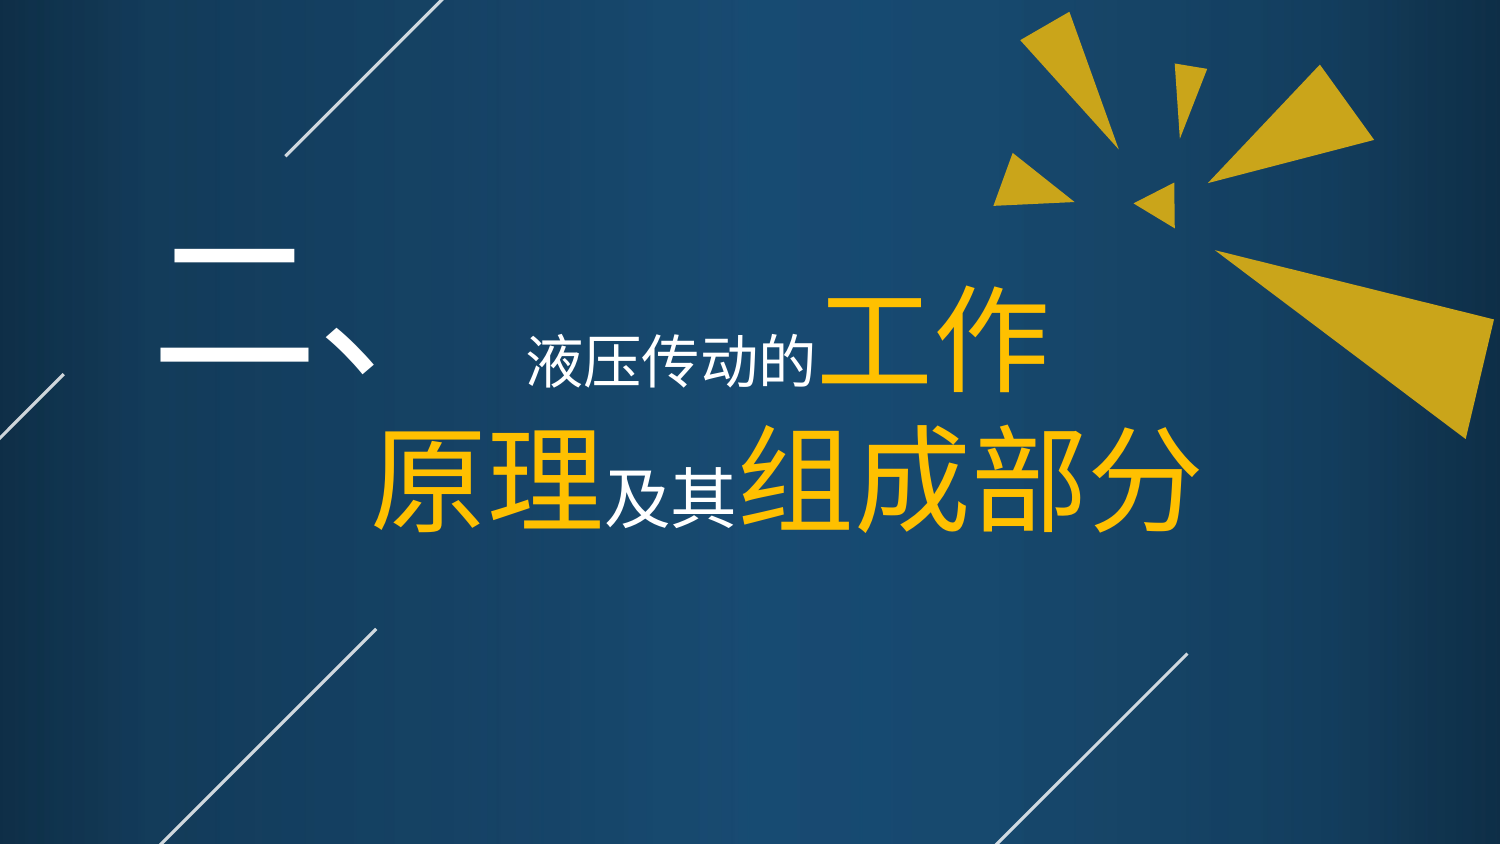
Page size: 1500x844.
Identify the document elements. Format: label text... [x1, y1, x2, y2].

picture [0, 0, 1500, 844]
text_box 液压传动的工作 原理及其组成部分 [331, 259, 1244, 554]
text_box 二、 [136, 191, 527, 406]
